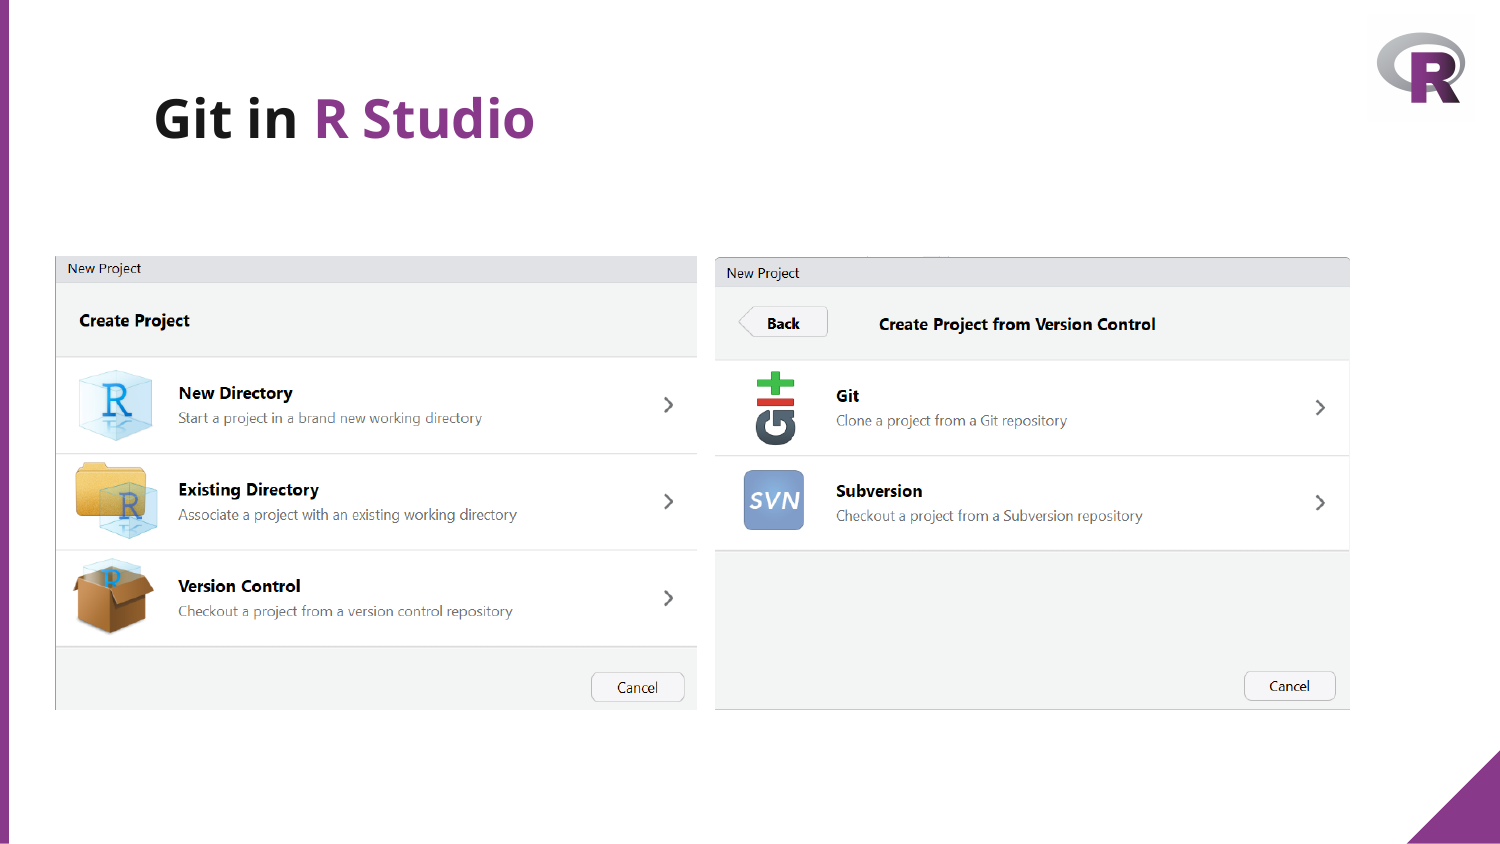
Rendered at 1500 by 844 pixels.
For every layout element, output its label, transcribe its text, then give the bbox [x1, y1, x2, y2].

title Git in R Studio [138, 69, 721, 210]
picture [1367, 14, 1475, 122]
picture [715, 256, 1350, 710]
picture [54, 256, 697, 710]
